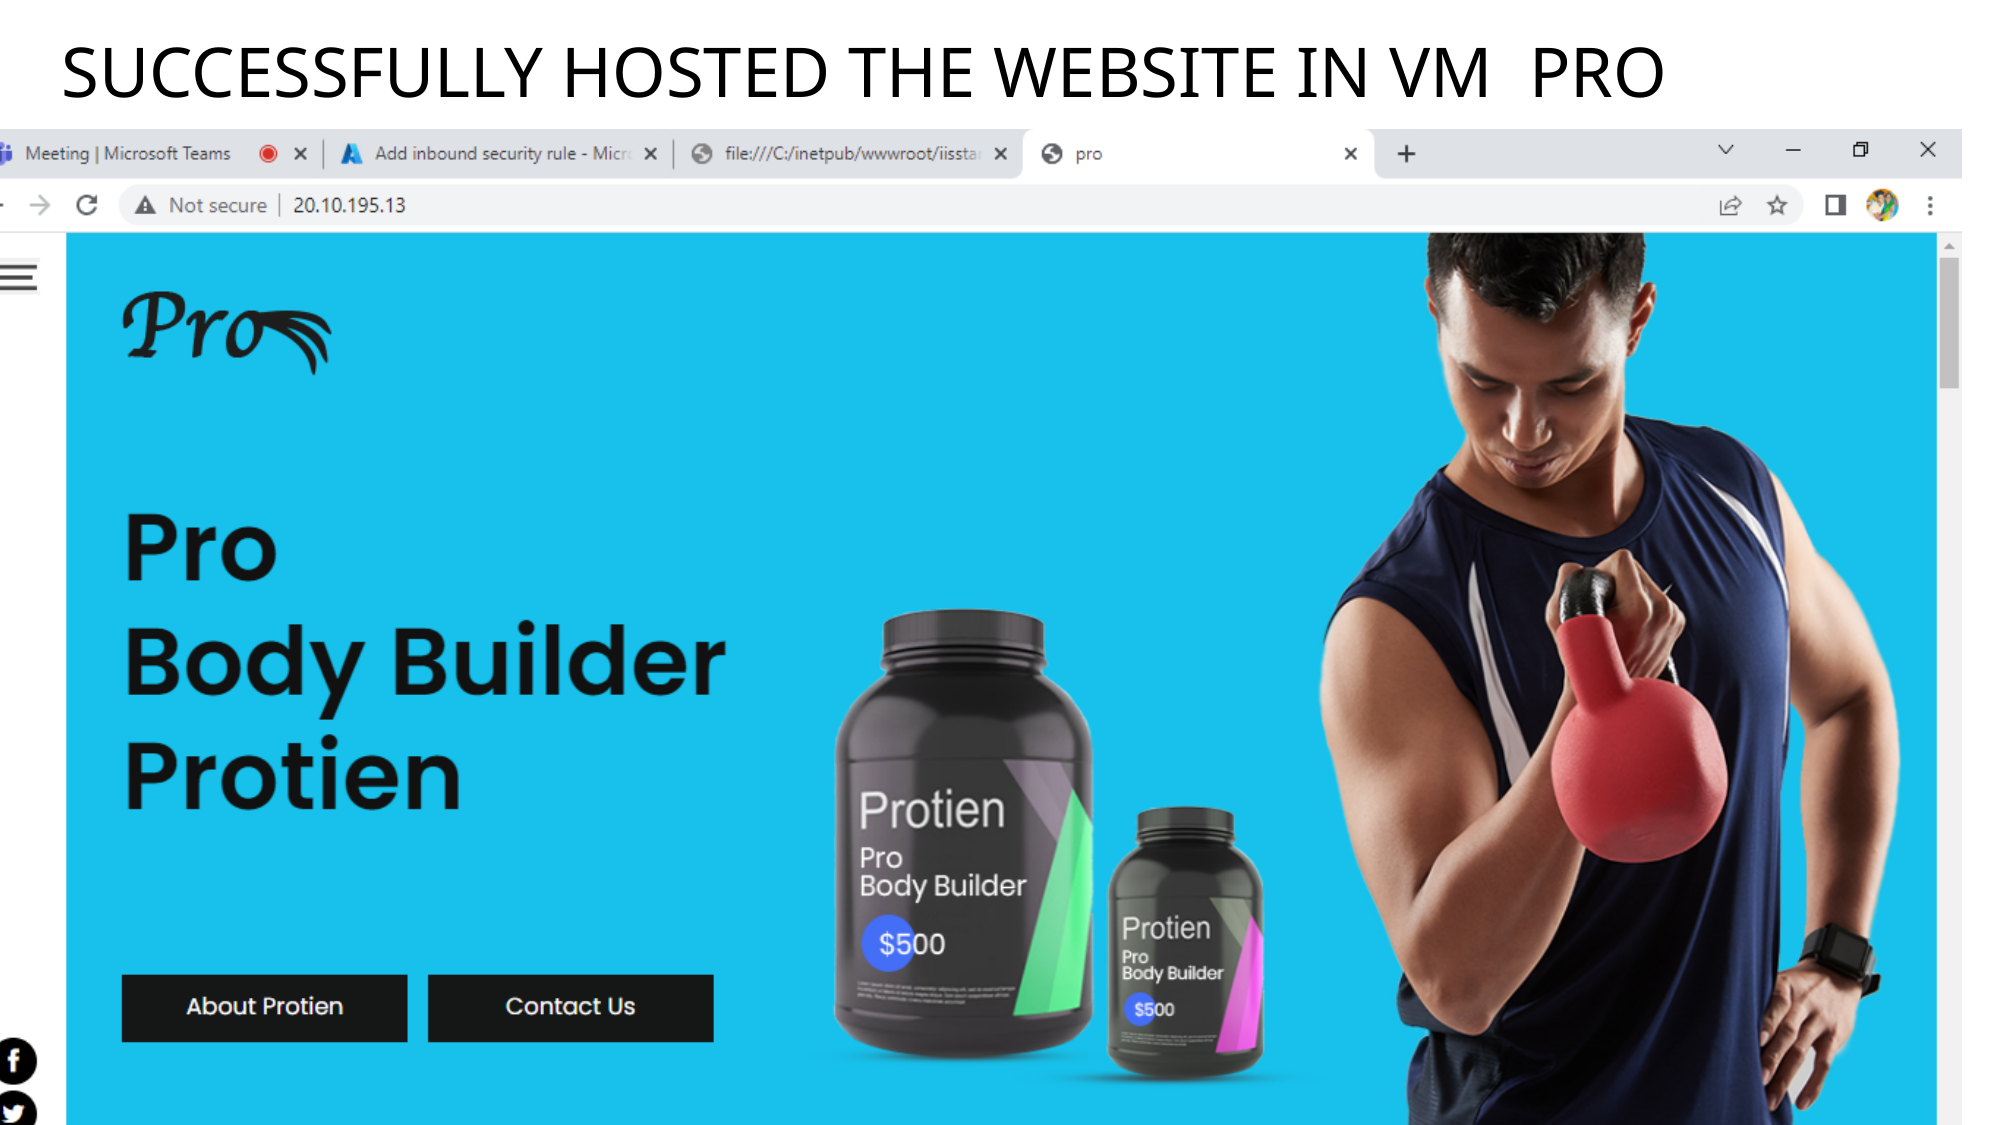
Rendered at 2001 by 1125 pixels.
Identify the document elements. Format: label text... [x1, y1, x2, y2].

picture [0, 129, 1962, 1125]
title SUCCESSFULLY HOSTED THE WEBSITE IN VM PRO [46, 0, 1772, 129]
